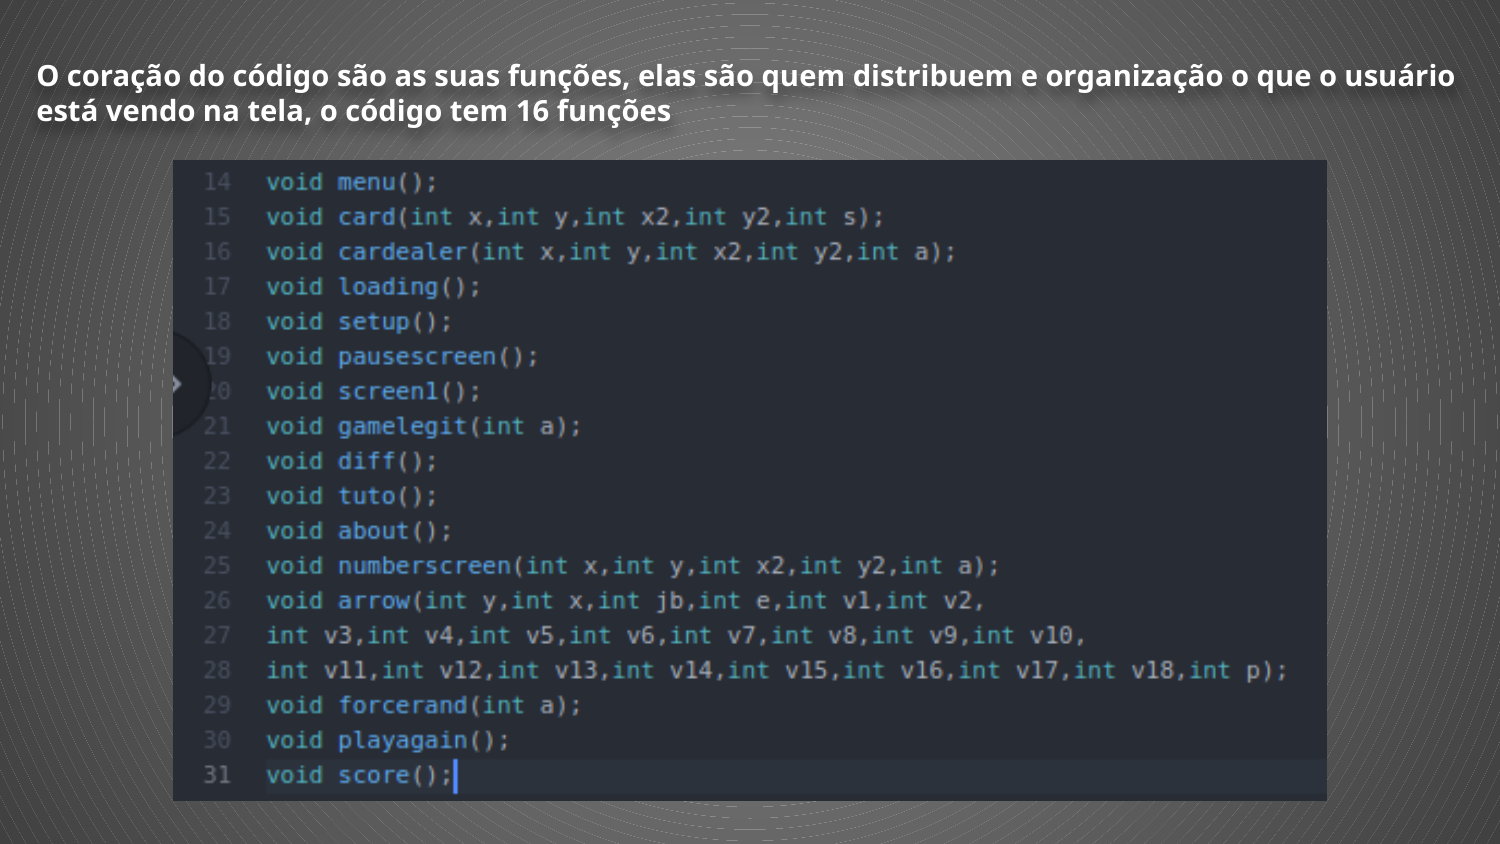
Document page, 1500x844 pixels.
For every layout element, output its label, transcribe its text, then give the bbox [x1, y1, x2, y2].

picture [173, 160, 1327, 801]
text_box O coração do código são as suas funções, elas são quem distribuem e organização o que o usuário está vendo na tela, o código tem 16 funções [21, 42, 1479, 146]
